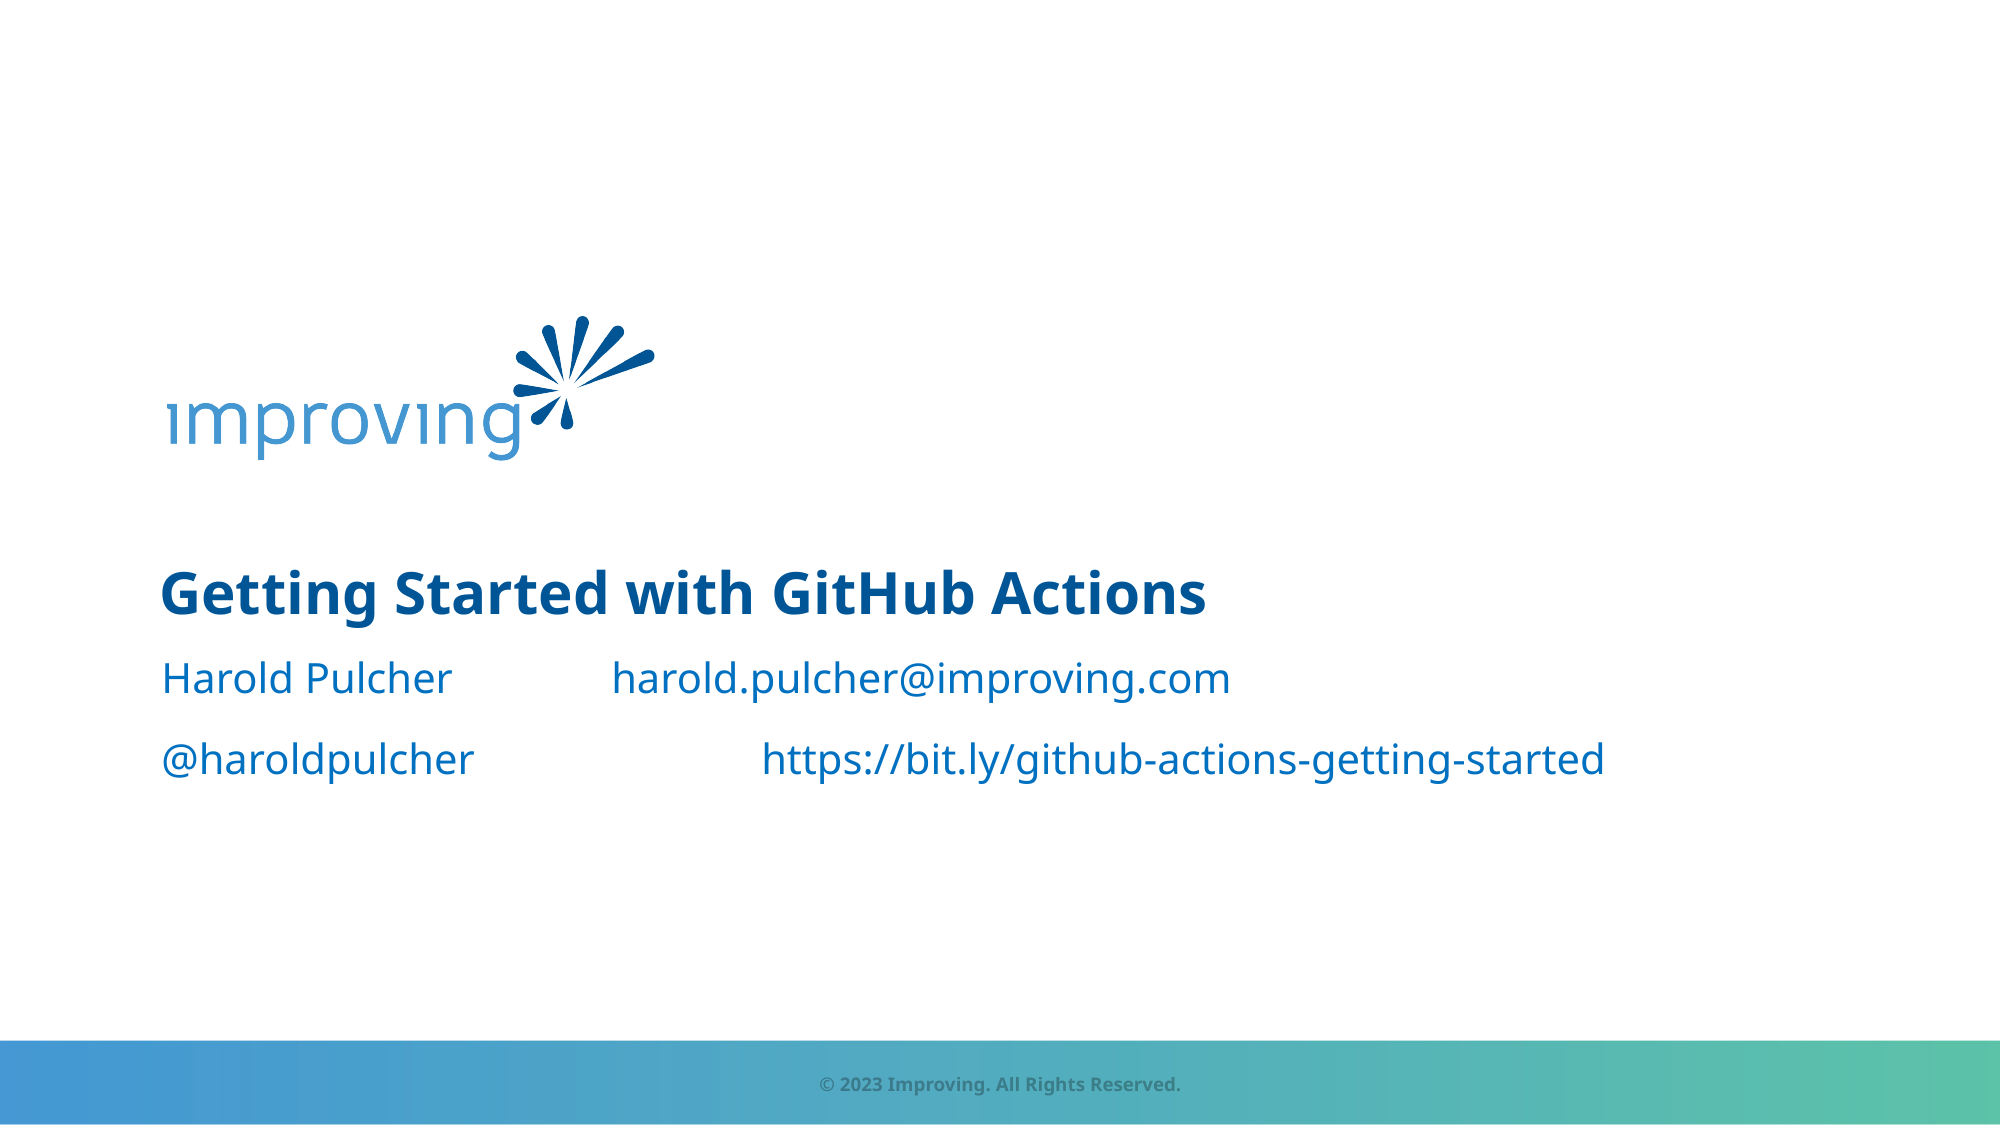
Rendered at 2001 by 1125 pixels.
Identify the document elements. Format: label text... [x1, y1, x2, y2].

title Getting Started with GitHub Actions [144, 530, 1645, 635]
subtitle Harold Pulcher harold.pulcher@improving.com @haroldpulcher https://bit.ly/github-actions-getting-started [146, 634, 1822, 826]
picture [0, 0, 2000, 1125]
